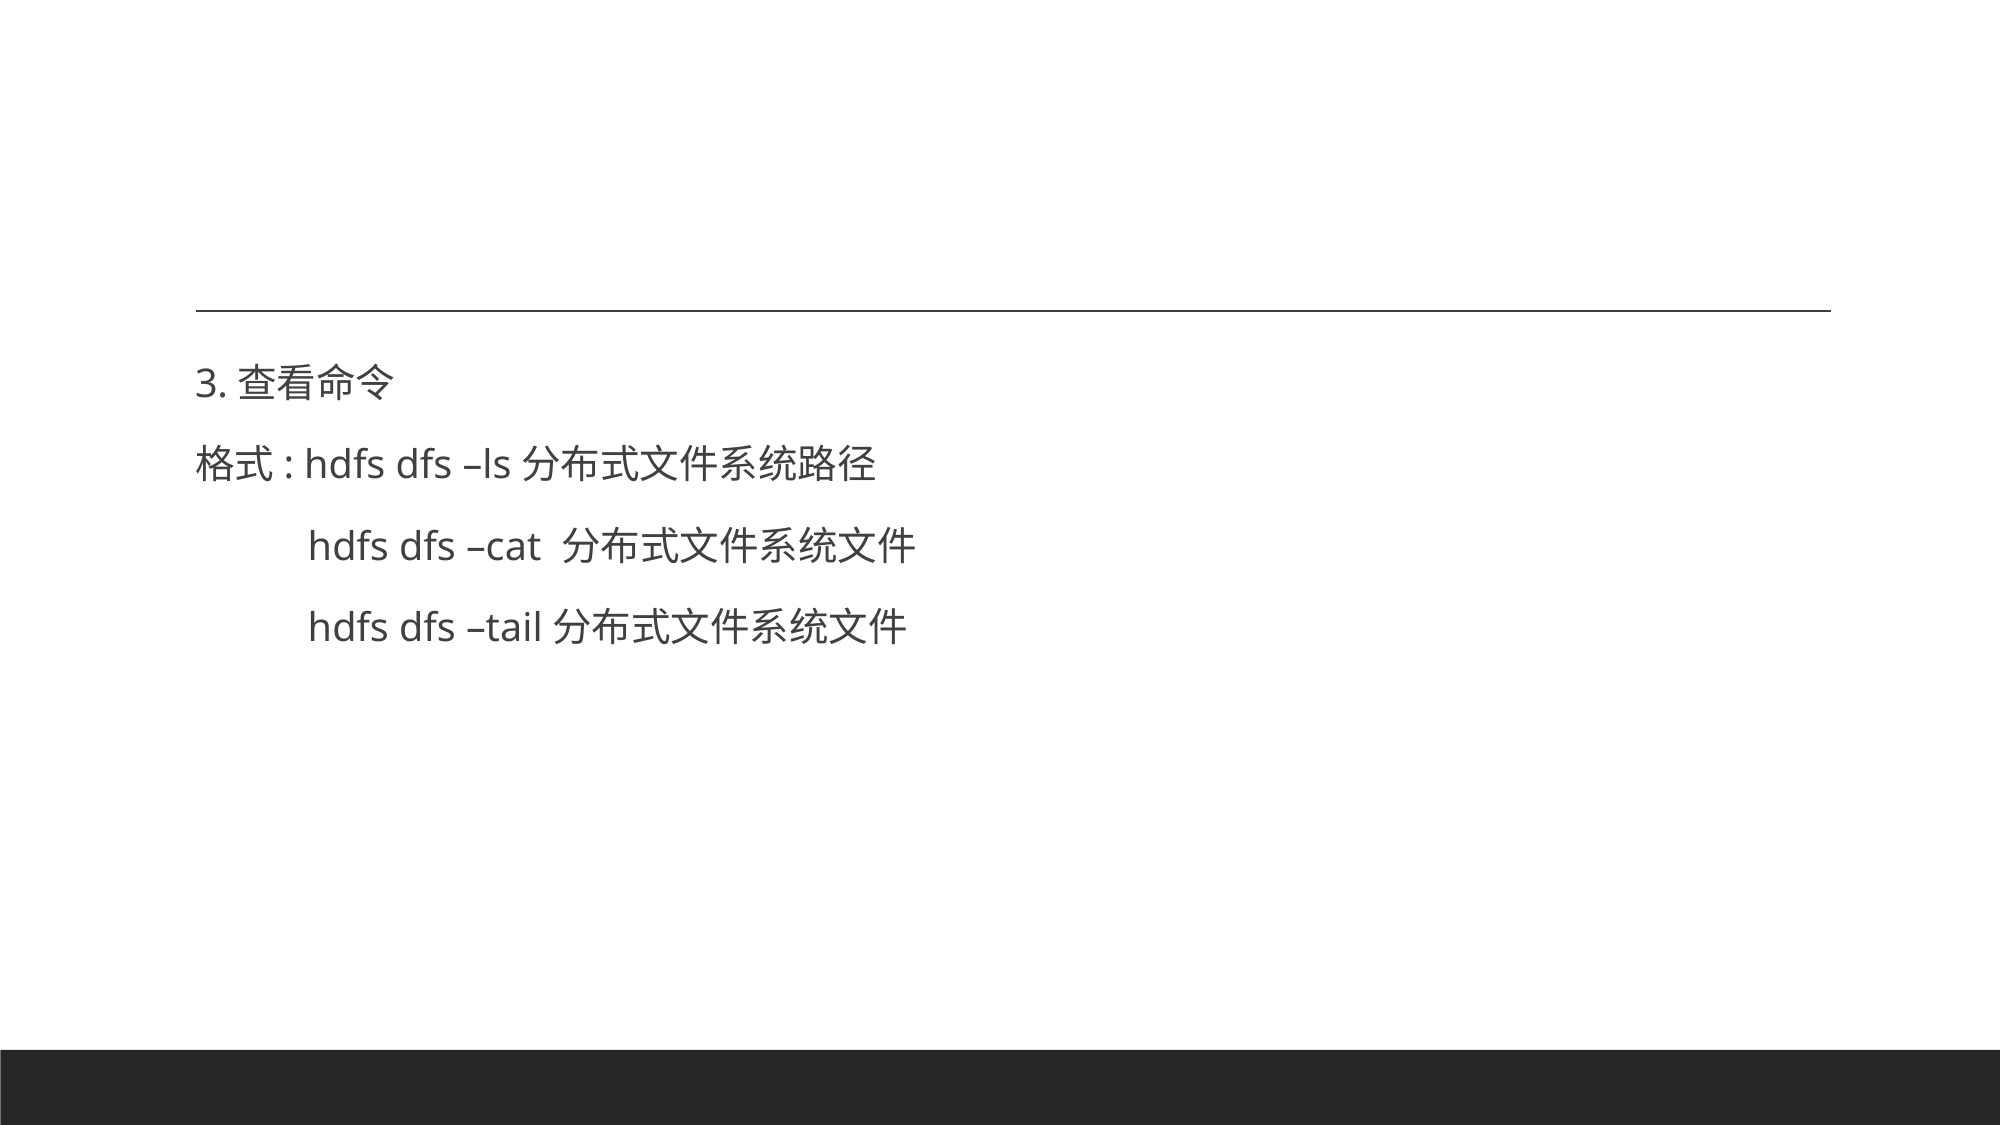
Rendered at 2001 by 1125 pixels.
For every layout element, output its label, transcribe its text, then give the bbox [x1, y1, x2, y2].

list 3.查看命令 格式: hdfs dfs –ls分布式文件系统路径 hdfs dfs –cat 分布式文件系统文件 hdfs dfs –tail分布式文件系统文件 [180, 345, 1830, 963]
